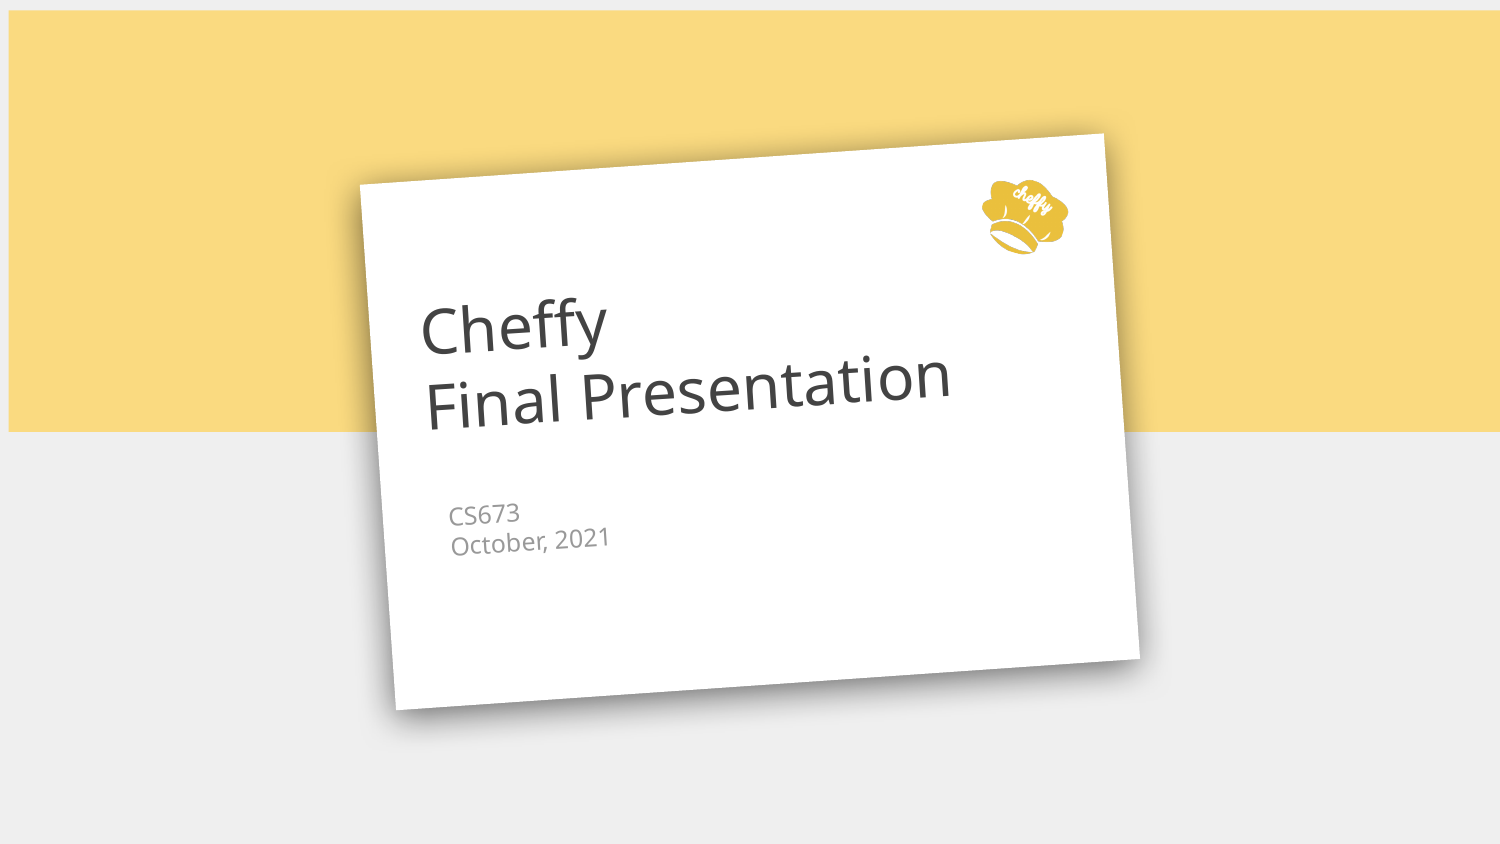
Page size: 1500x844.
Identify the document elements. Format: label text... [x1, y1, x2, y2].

text_box [359, 133, 1141, 711]
text_box [8, 10, 1500, 432]
picture [961, 154, 1090, 267]
text_box Cheffy Final Presentation [399, 212, 1026, 459]
text_box CS673 October, 2021 [431, 458, 872, 592]
